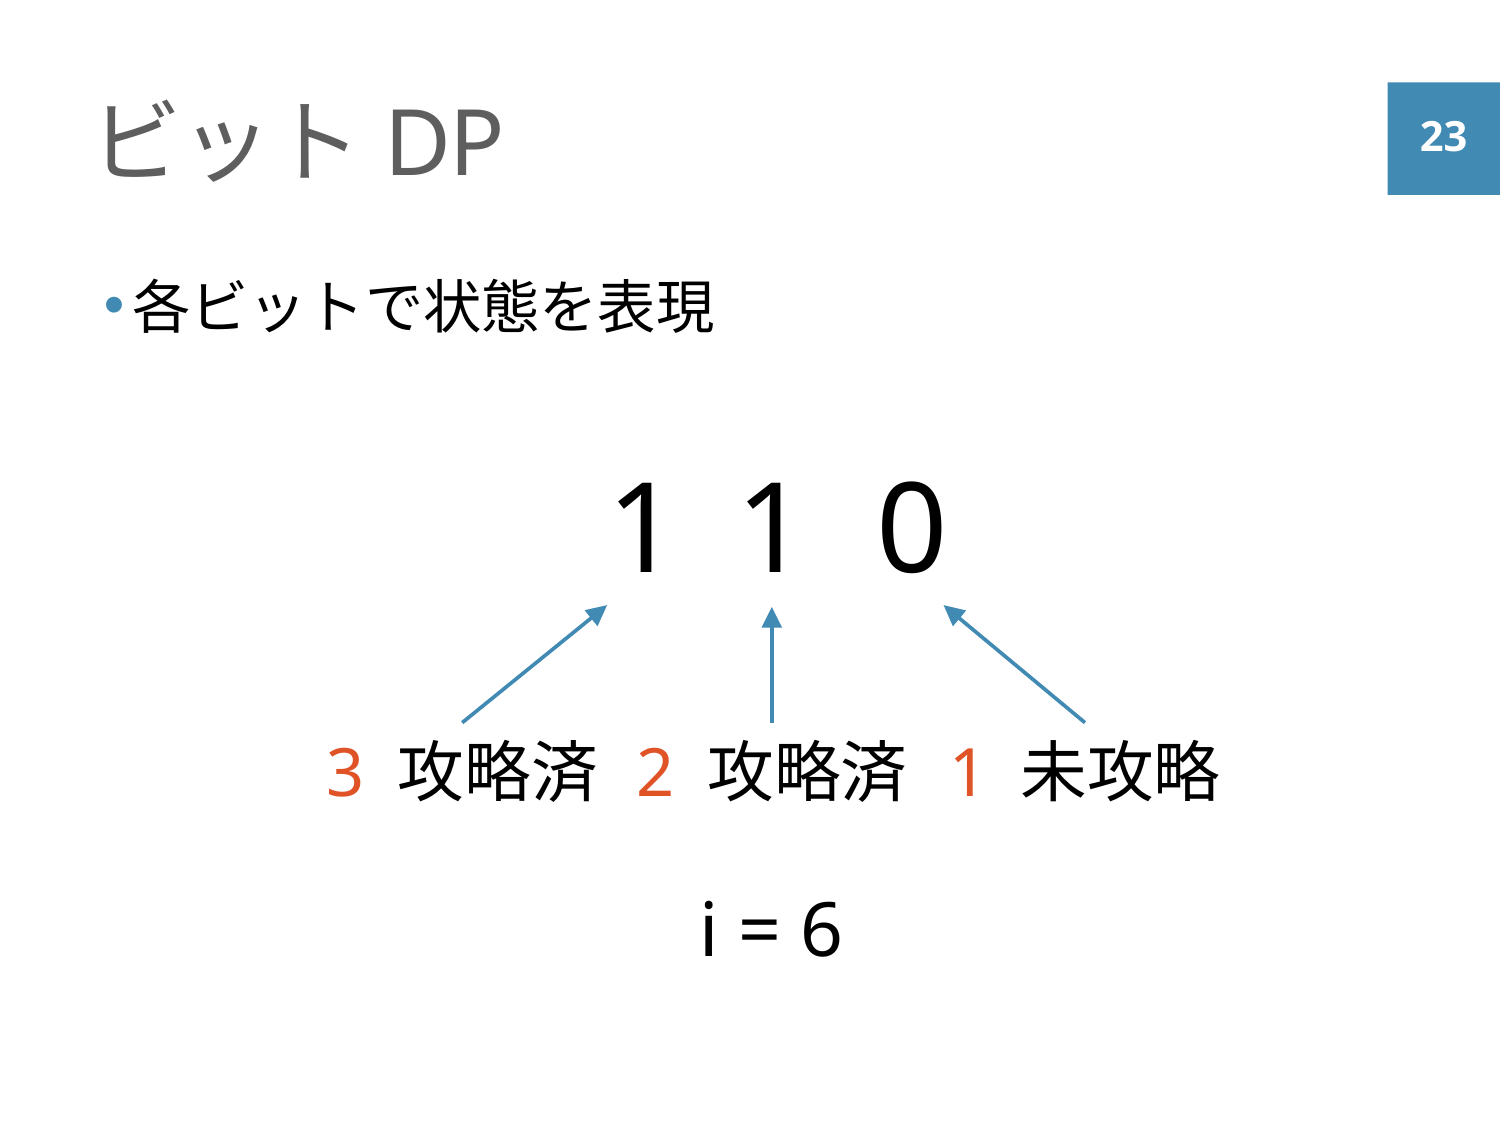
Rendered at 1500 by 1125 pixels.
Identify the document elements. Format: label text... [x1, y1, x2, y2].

text_box 1 [721, 440, 823, 606]
text_box i = 6 [684, 873, 859, 979]
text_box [461, 604, 608, 724]
list 各ビットで状態を表現 [75, 262, 1469, 1050]
text_box 0 [861, 440, 963, 606]
text_box 1 [592, 440, 694, 606]
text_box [943, 604, 1086, 724]
text_box 1 未攻略 [934, 722, 1236, 818]
title ビットDP [75, 45, 1469, 233]
text_box 3 攻略済 [311, 722, 613, 818]
text_box 2 攻略済 [621, 722, 923, 818]
